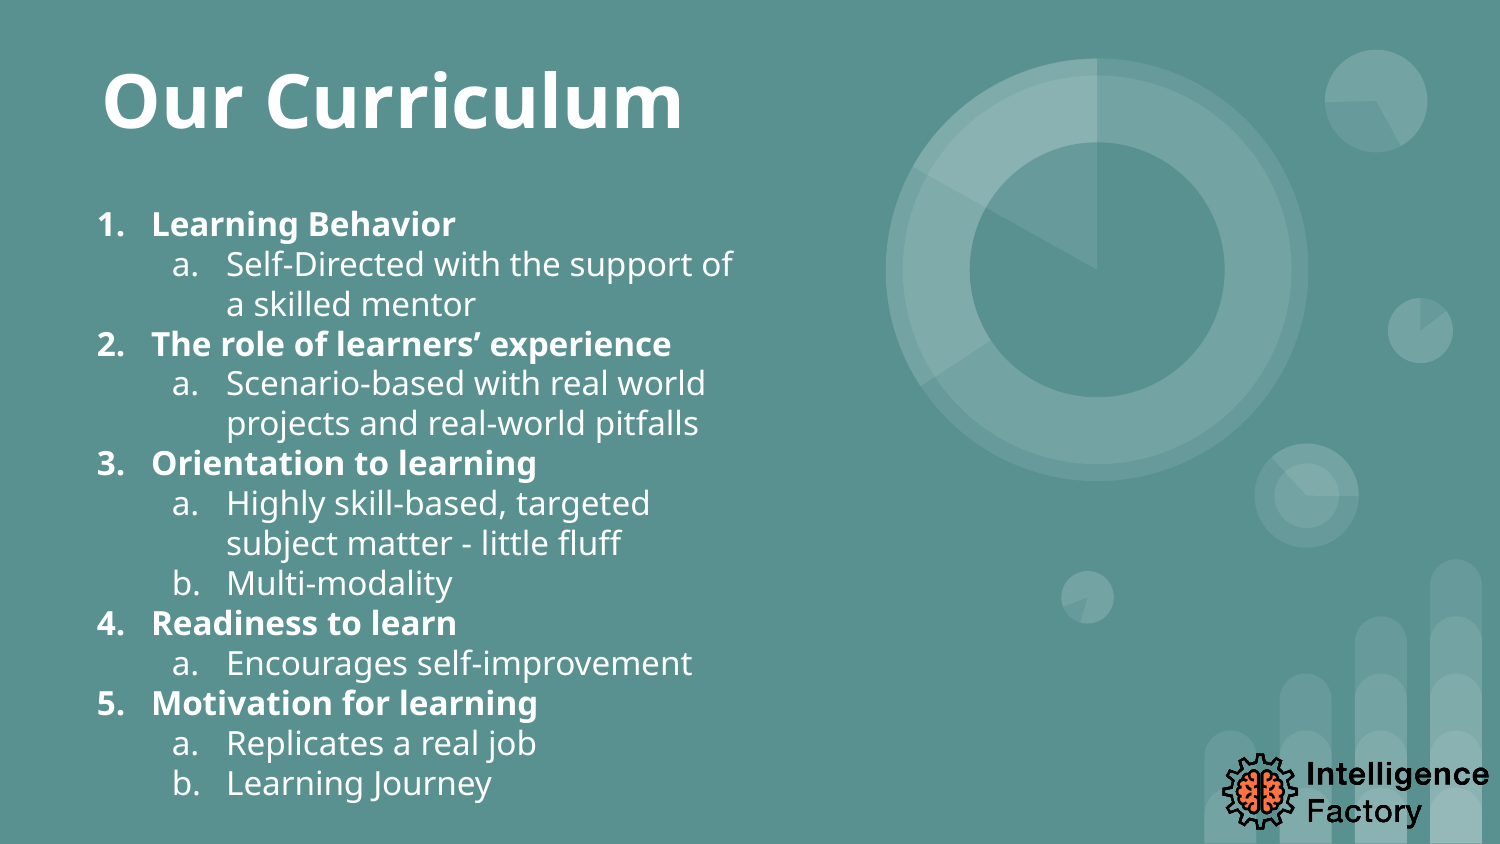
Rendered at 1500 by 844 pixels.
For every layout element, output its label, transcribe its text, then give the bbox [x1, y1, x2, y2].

picture [1222, 753, 1489, 830]
title Our Curriculum [86, 0, 1171, 252]
subtitle Learning Behavior Self-Directed with the support of a skilled mentor The role of learners’ experience Scenario-based with real world projects and real-world pitfalls Orientation to learning Highly skill-based, targeted subject matter - little fluff Multi-modality Readiness to learn Encourages self-improvement Motivation for learning Replicates a real job Learning Journey [61, 187, 760, 302]
